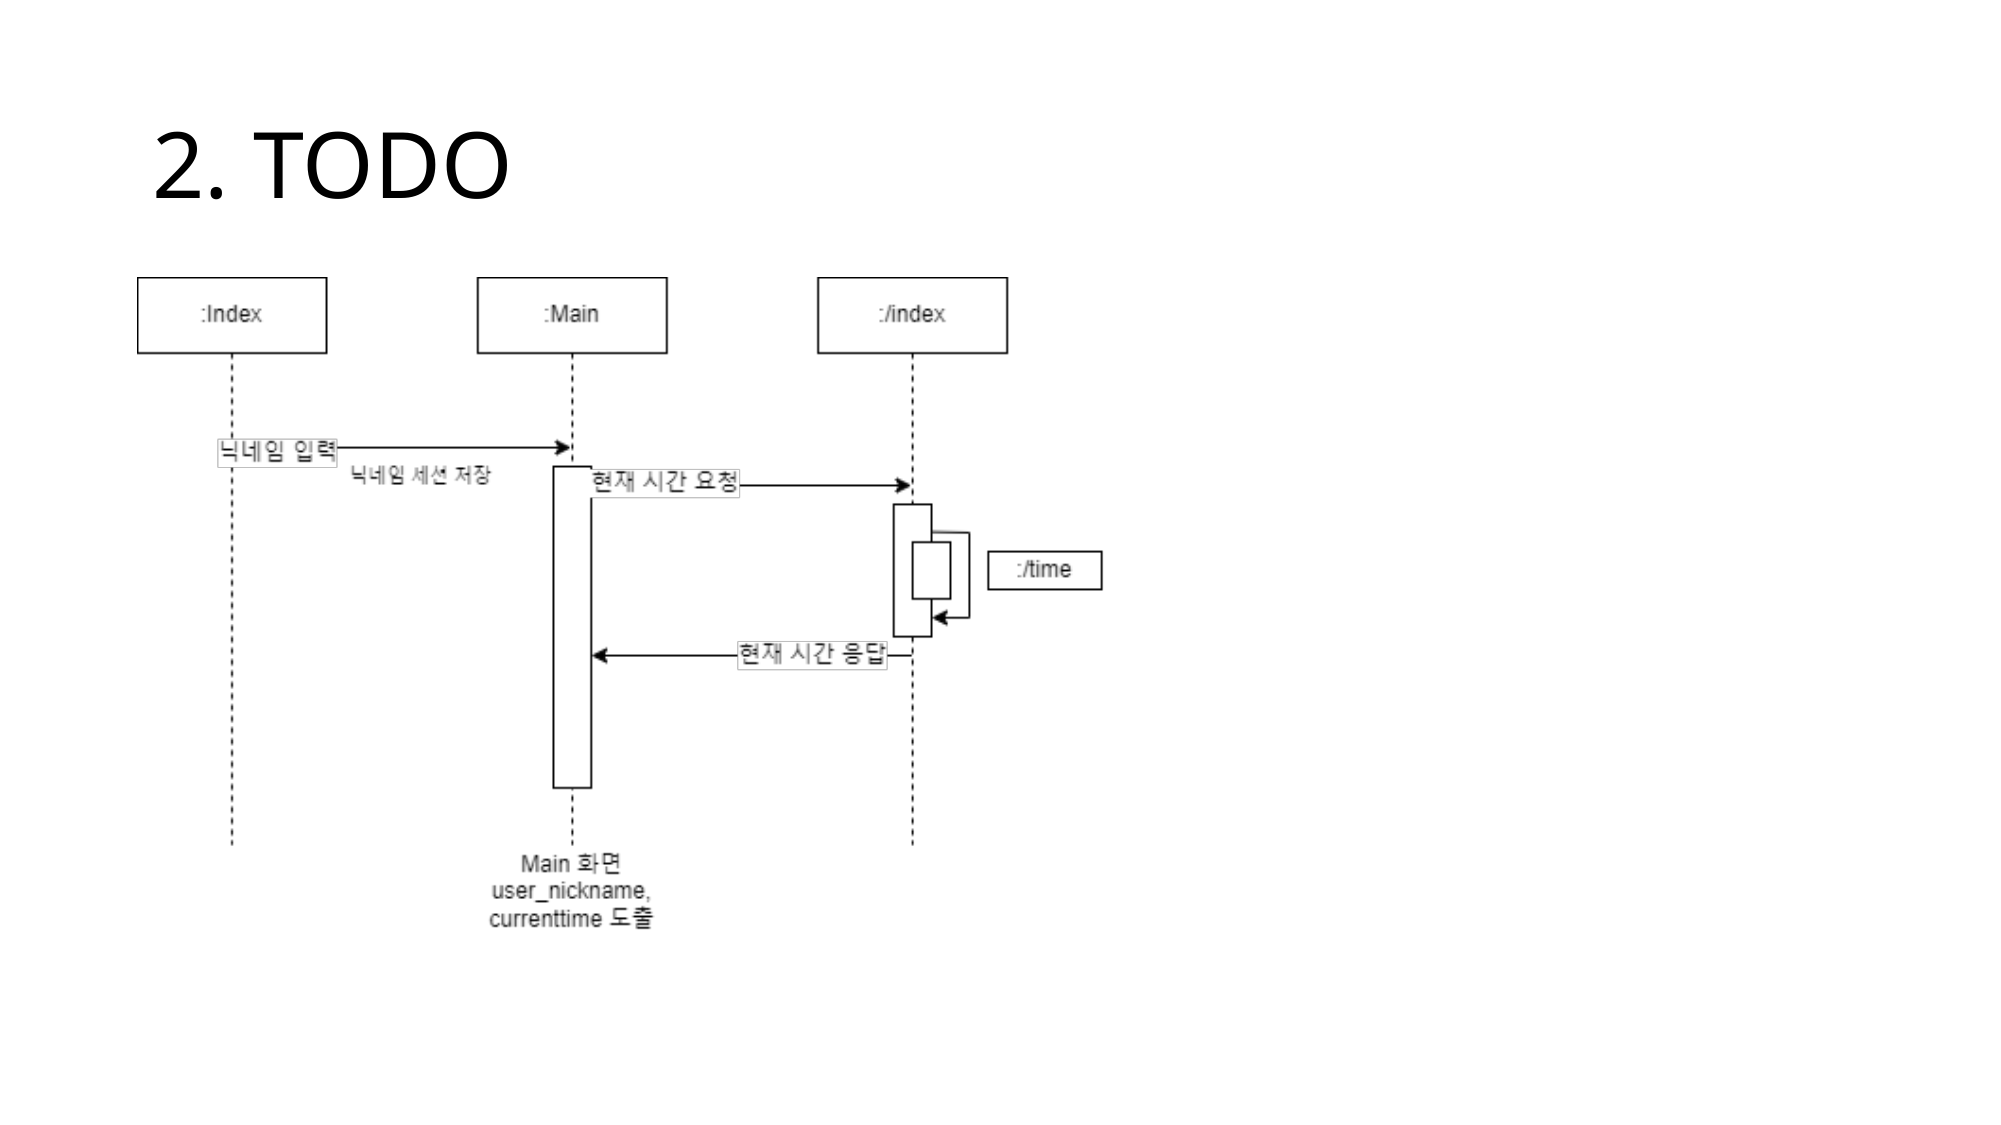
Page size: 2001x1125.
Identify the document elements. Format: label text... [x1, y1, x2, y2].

title 2. TODO [137, 59, 1863, 278]
picture [137, 277, 1105, 933]
